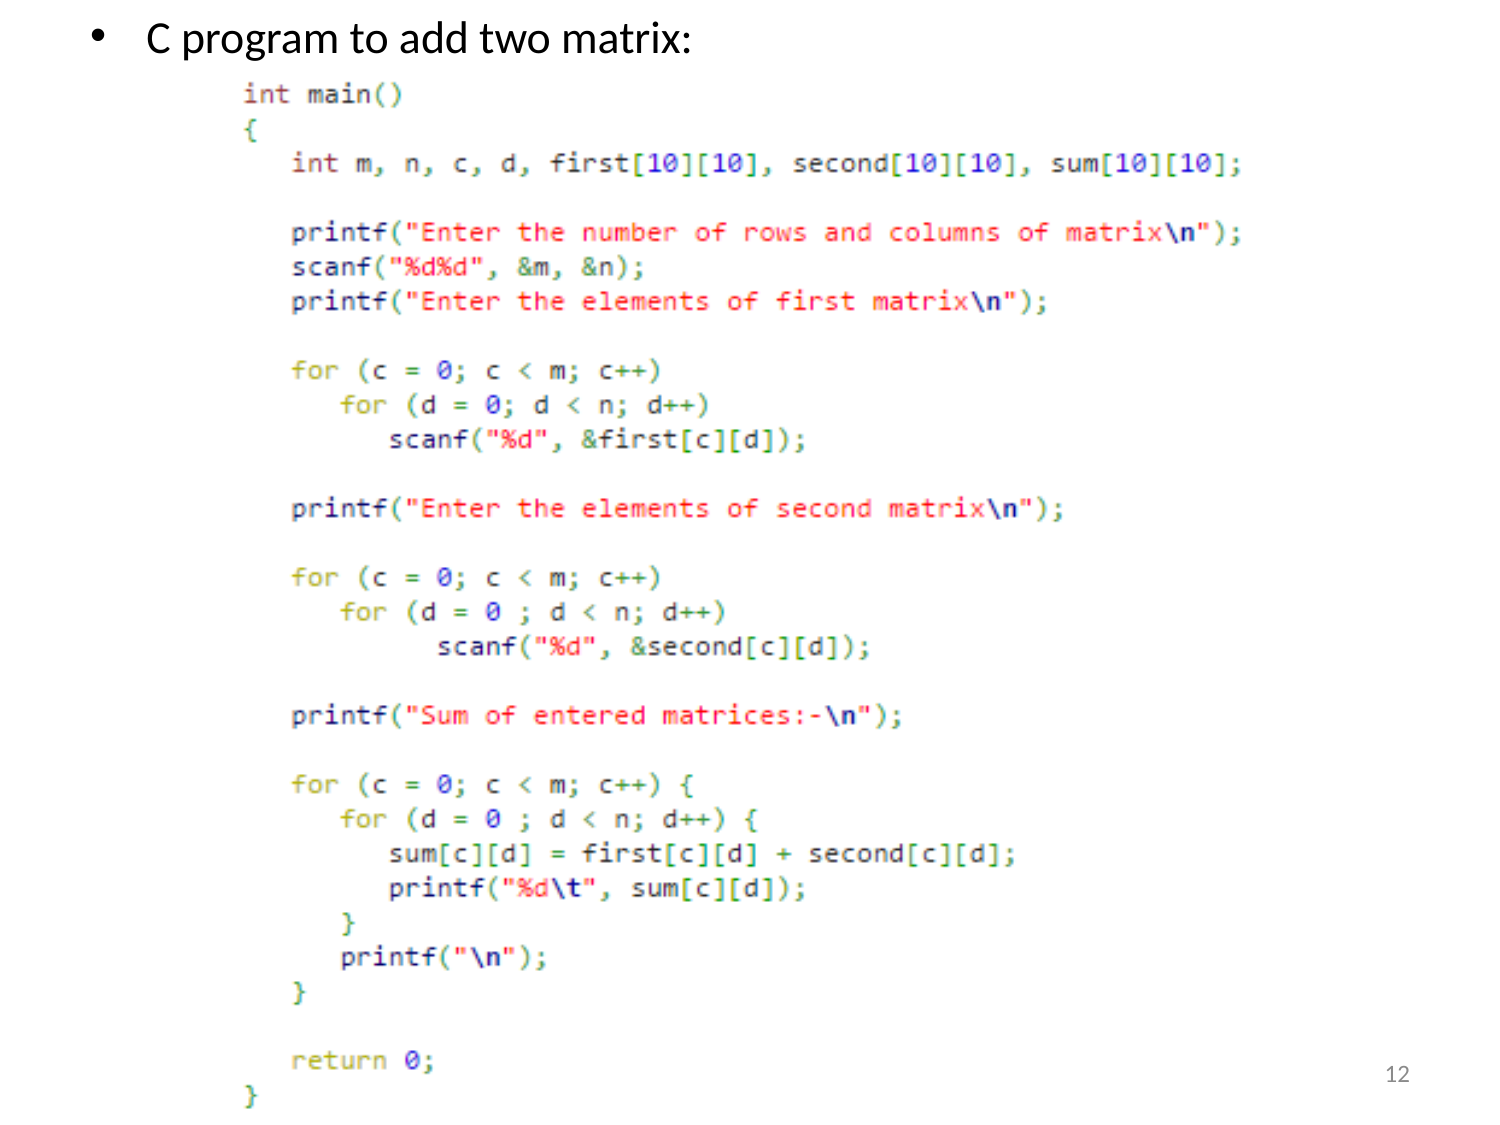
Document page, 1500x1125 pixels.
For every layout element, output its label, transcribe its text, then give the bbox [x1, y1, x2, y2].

picture [235, 75, 1313, 1125]
list C program to add two matrix: [75, 0, 1425, 1005]
slide_number 12 [1317, 1042, 1425, 1103]
